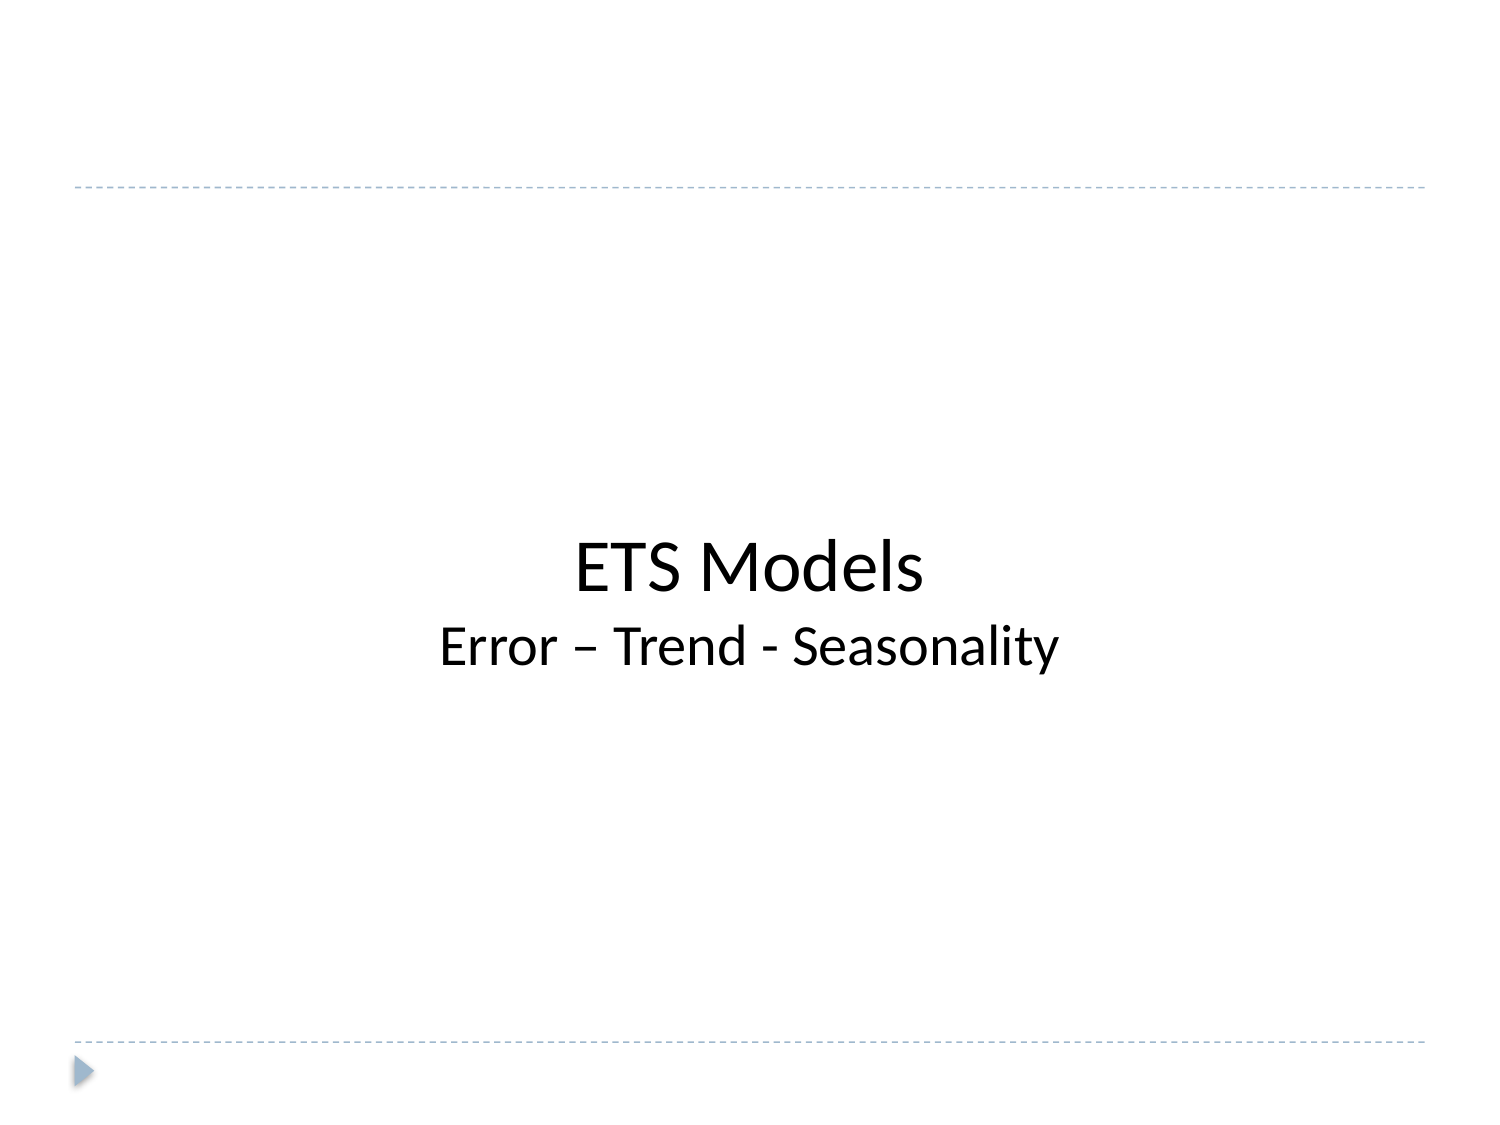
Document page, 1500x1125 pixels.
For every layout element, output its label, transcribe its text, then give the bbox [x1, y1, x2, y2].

text_box ETS Models Error – Trend - Seasonality [424, 509, 1076, 685]
